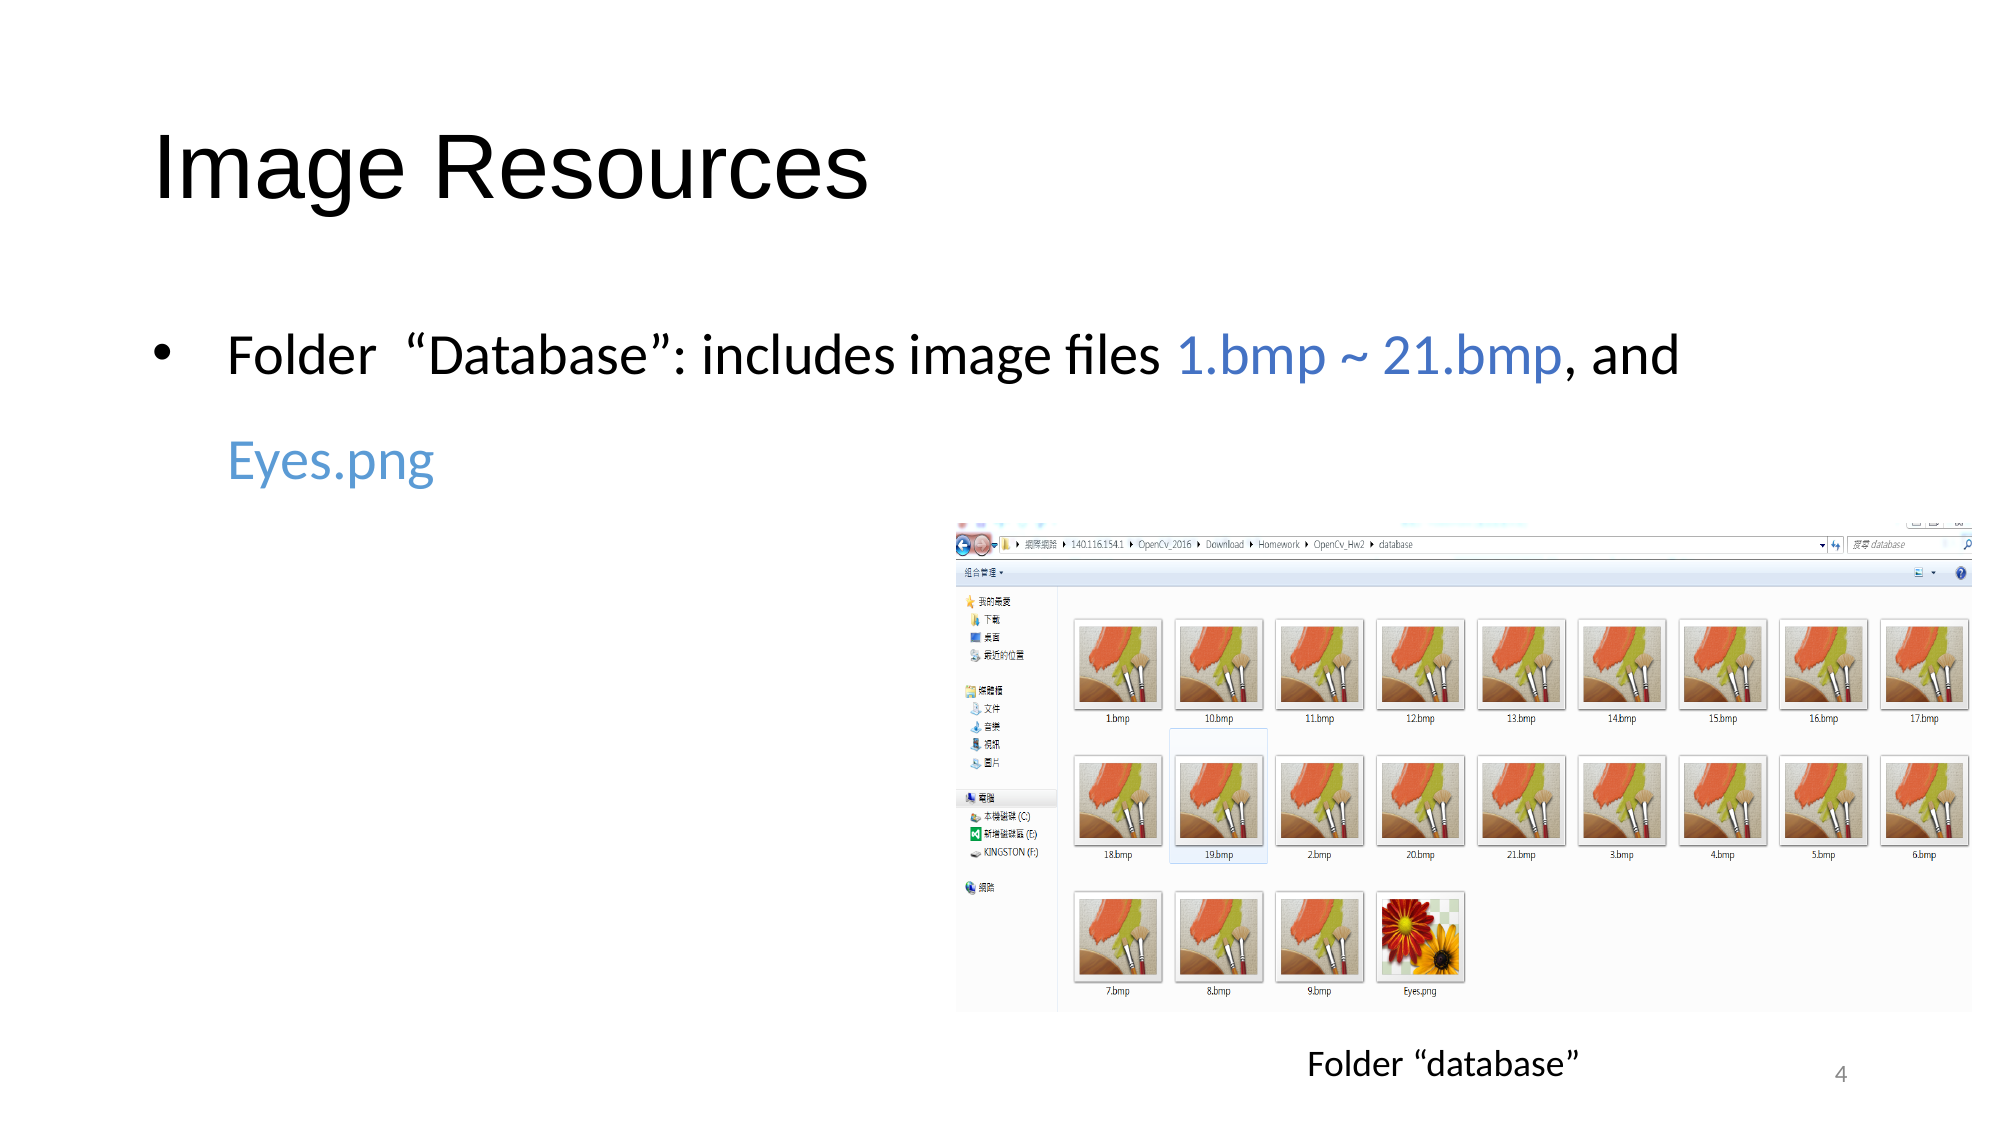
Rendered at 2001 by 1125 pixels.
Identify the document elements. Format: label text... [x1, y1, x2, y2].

text_box Folder “Database”: includes image files 1.bmp ~ 21.bmp, and Eyes.png [137, 273, 1863, 988]
text_box Folder “database” [1292, 1031, 1596, 1092]
picture [956, 523, 1972, 1012]
title Image Resources [137, 59, 1863, 273]
slide_number 4 [1412, 1042, 1863, 1103]
